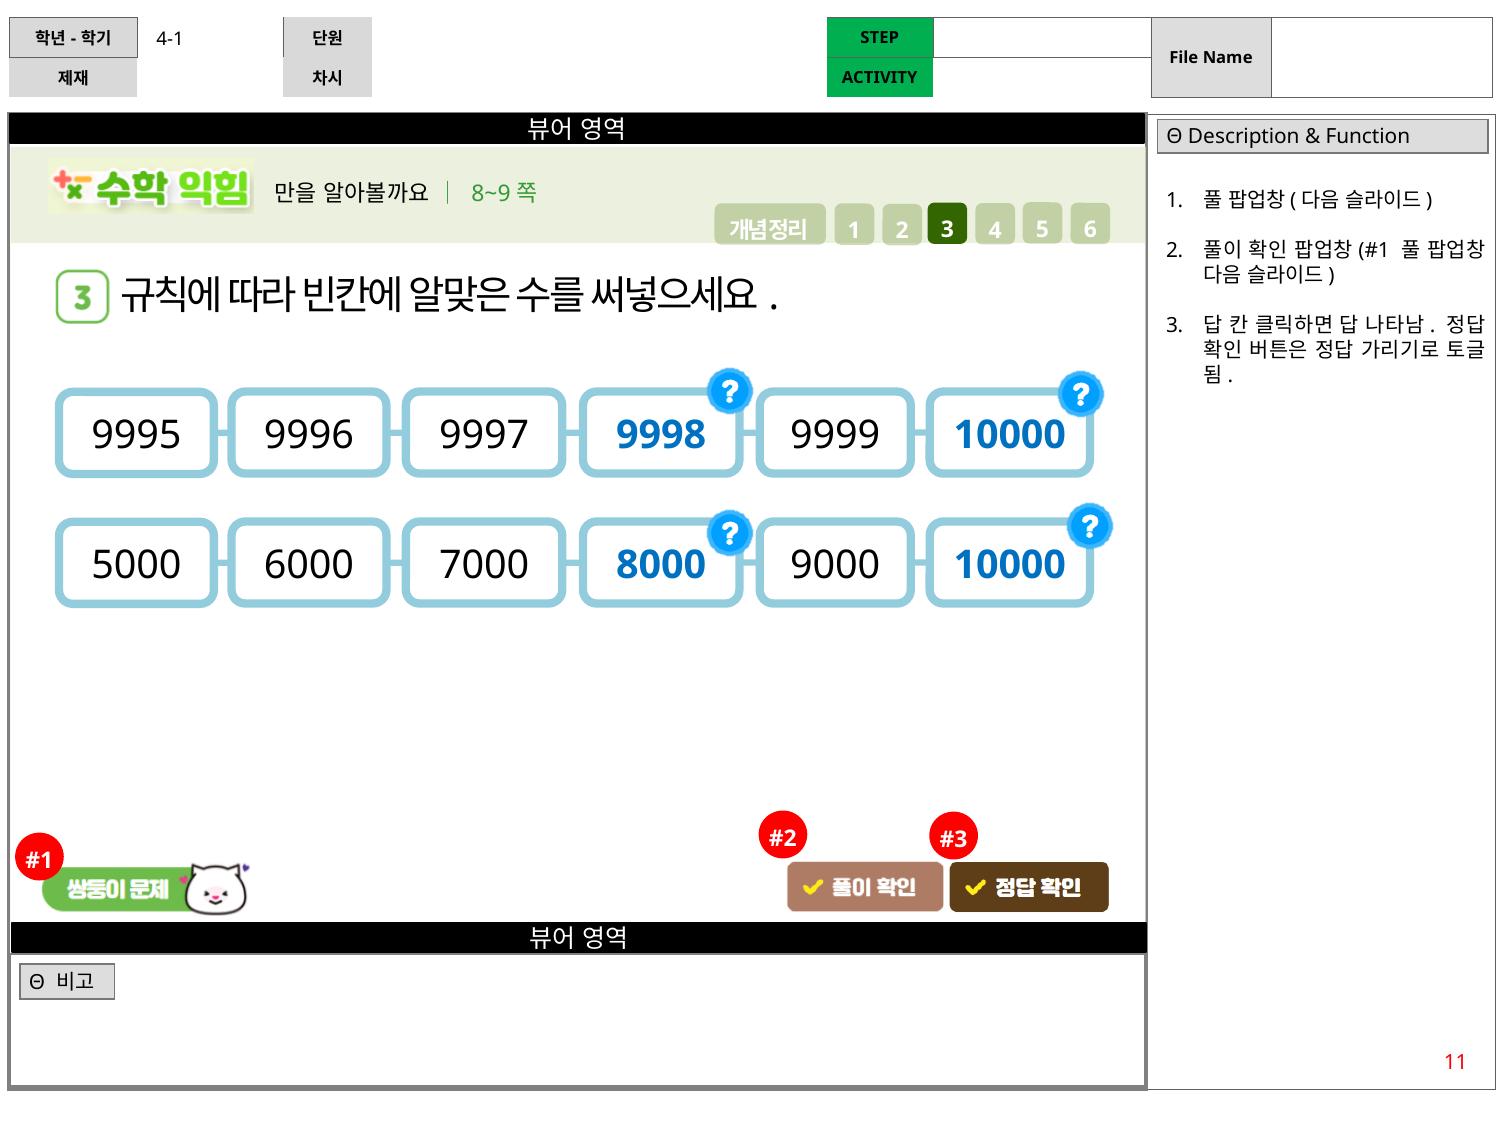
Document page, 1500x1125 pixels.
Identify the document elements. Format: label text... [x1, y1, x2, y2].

text_box 2 [883, 194, 928, 251]
picture [700, 503, 760, 563]
picture [1051, 365, 1111, 424]
text_box 6000 [231, 572, 387, 604]
text_box #3 [927, 809, 981, 858]
text_box 5 [1021, 193, 1069, 250]
text_box 6 [1069, 193, 1111, 250]
picture [52, 267, 114, 325]
text_box 9995 [58, 391, 214, 474]
picture [784, 858, 944, 913]
text_box 9000 [765, 521, 911, 560]
text_box #2 [756, 808, 810, 861]
text_box 4-1 [141, 18, 284, 55]
text_box 개념 정리 [714, 194, 833, 251]
text_box 10000 [929, 391, 1047, 430]
text_box 6000 [231, 521, 387, 560]
picture [48, 158, 254, 214]
text_box 9996 [231, 442, 387, 474]
text_box 7000 [405, 572, 563, 604]
text_box 9999 [759, 442, 911, 474]
text_box 9998 [583, 391, 699, 430]
picture [1059, 496, 1120, 556]
text_box 9997 [405, 391, 563, 430]
text_box 8000 [583, 521, 695, 560]
picture [700, 362, 760, 422]
text_box 10000 [929, 570, 1090, 604]
text_box 1 [833, 194, 883, 251]
text_box 규칙에 따라 빈칸에 알맞은 수를 써넣으세요. [105, 263, 1109, 326]
text_box 10000 [929, 440, 1090, 474]
text_box 5000 [58, 521, 214, 604]
text_box 풀 팝업창(다음 슬라이드) 풀이 확인 팝업창(#1 풀 팝업창 다음 슬라이드) 답 칸 클릭하면 답 나타남. 정답 확인 버튼은 정답 가리기로 토글 됨. [1151, 179, 1500, 494]
text_box 9998 [582, 442, 740, 474]
text_box 4 [976, 194, 1021, 250]
table_header Θ Description & Function [1158, 120, 1487, 152]
text_box 9997 [405, 442, 563, 474]
text_box 9999 [761, 391, 911, 430]
picture [948, 858, 1111, 913]
text_box 9996 [231, 391, 387, 430]
text_box 3 [925, 193, 976, 250]
text_box 만을 알아볼까요 │ 8~9쪽 [259, 171, 808, 214]
picture [39, 856, 255, 917]
text_box 10000 [929, 521, 1055, 560]
text_box 7000 [405, 521, 563, 560]
text_box #1 [13, 830, 66, 882]
text_box 8000 [582, 572, 740, 604]
text_box 9000 [759, 572, 911, 604]
